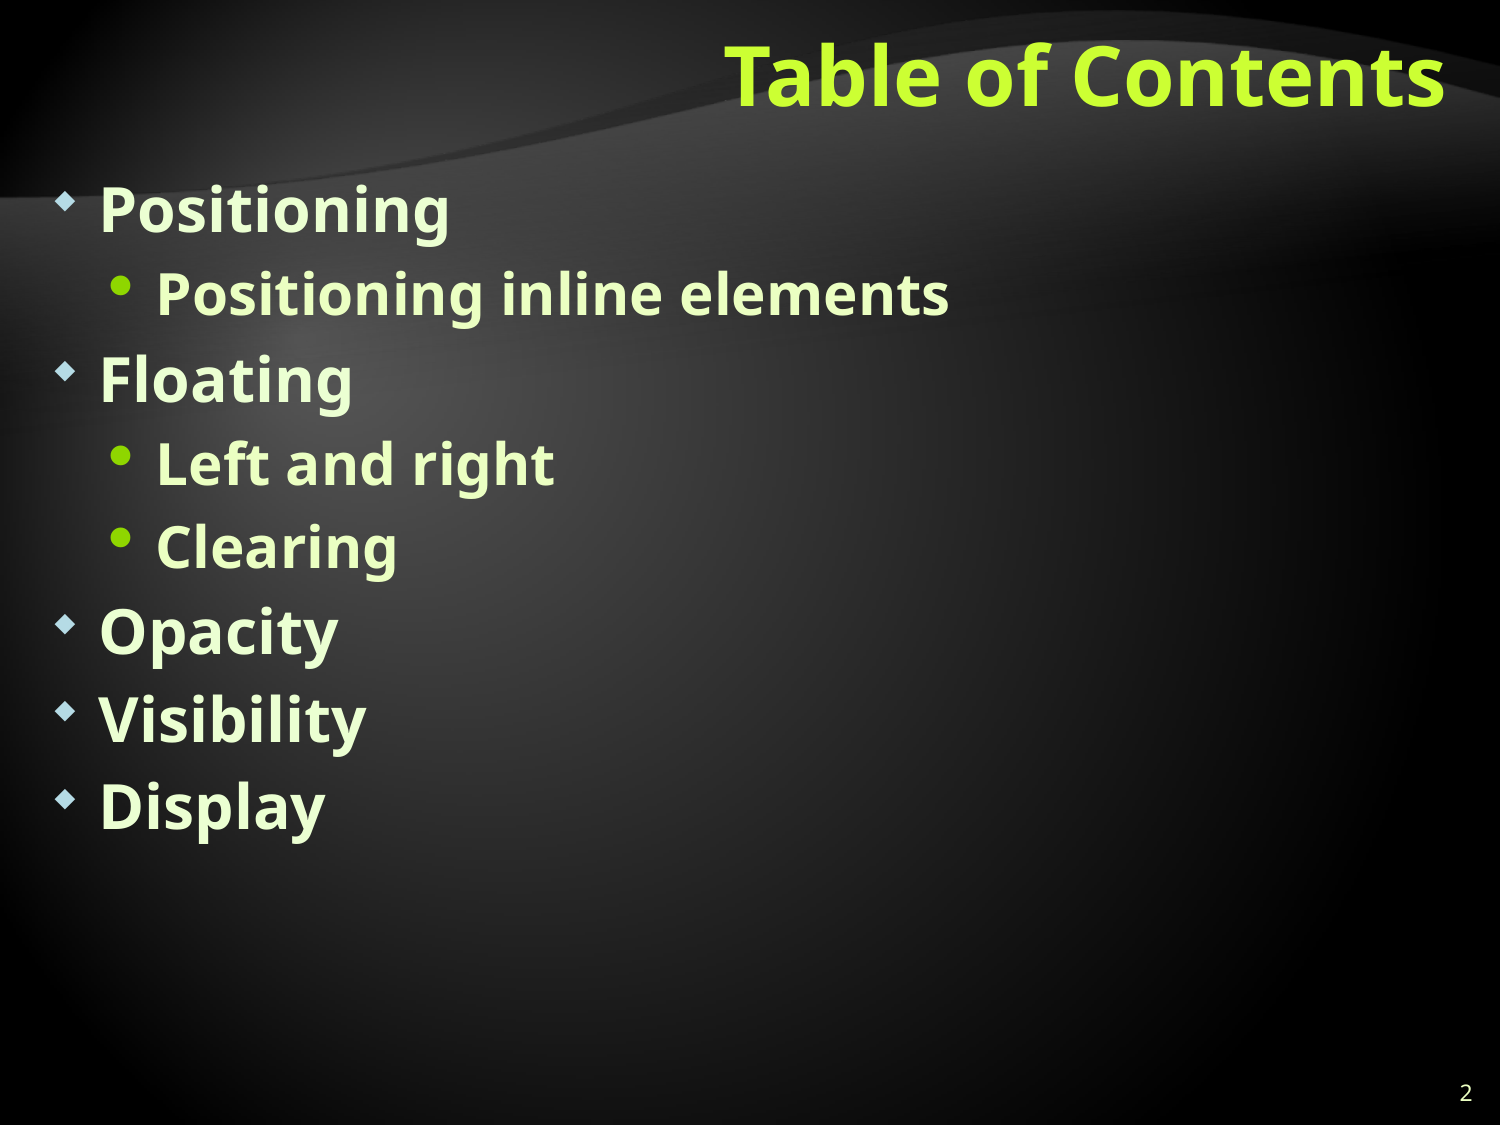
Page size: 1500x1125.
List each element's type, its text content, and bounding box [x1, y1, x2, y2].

slide_number 2 [1412, 1074, 1488, 1113]
title Table of Contents [300, 12, 1463, 150]
list Positioning Positioning inline elements Floating Left and right Clearing Opacity Visibility Display [37, 162, 1463, 1100]
picture [0, 0, 1500, 1125]
